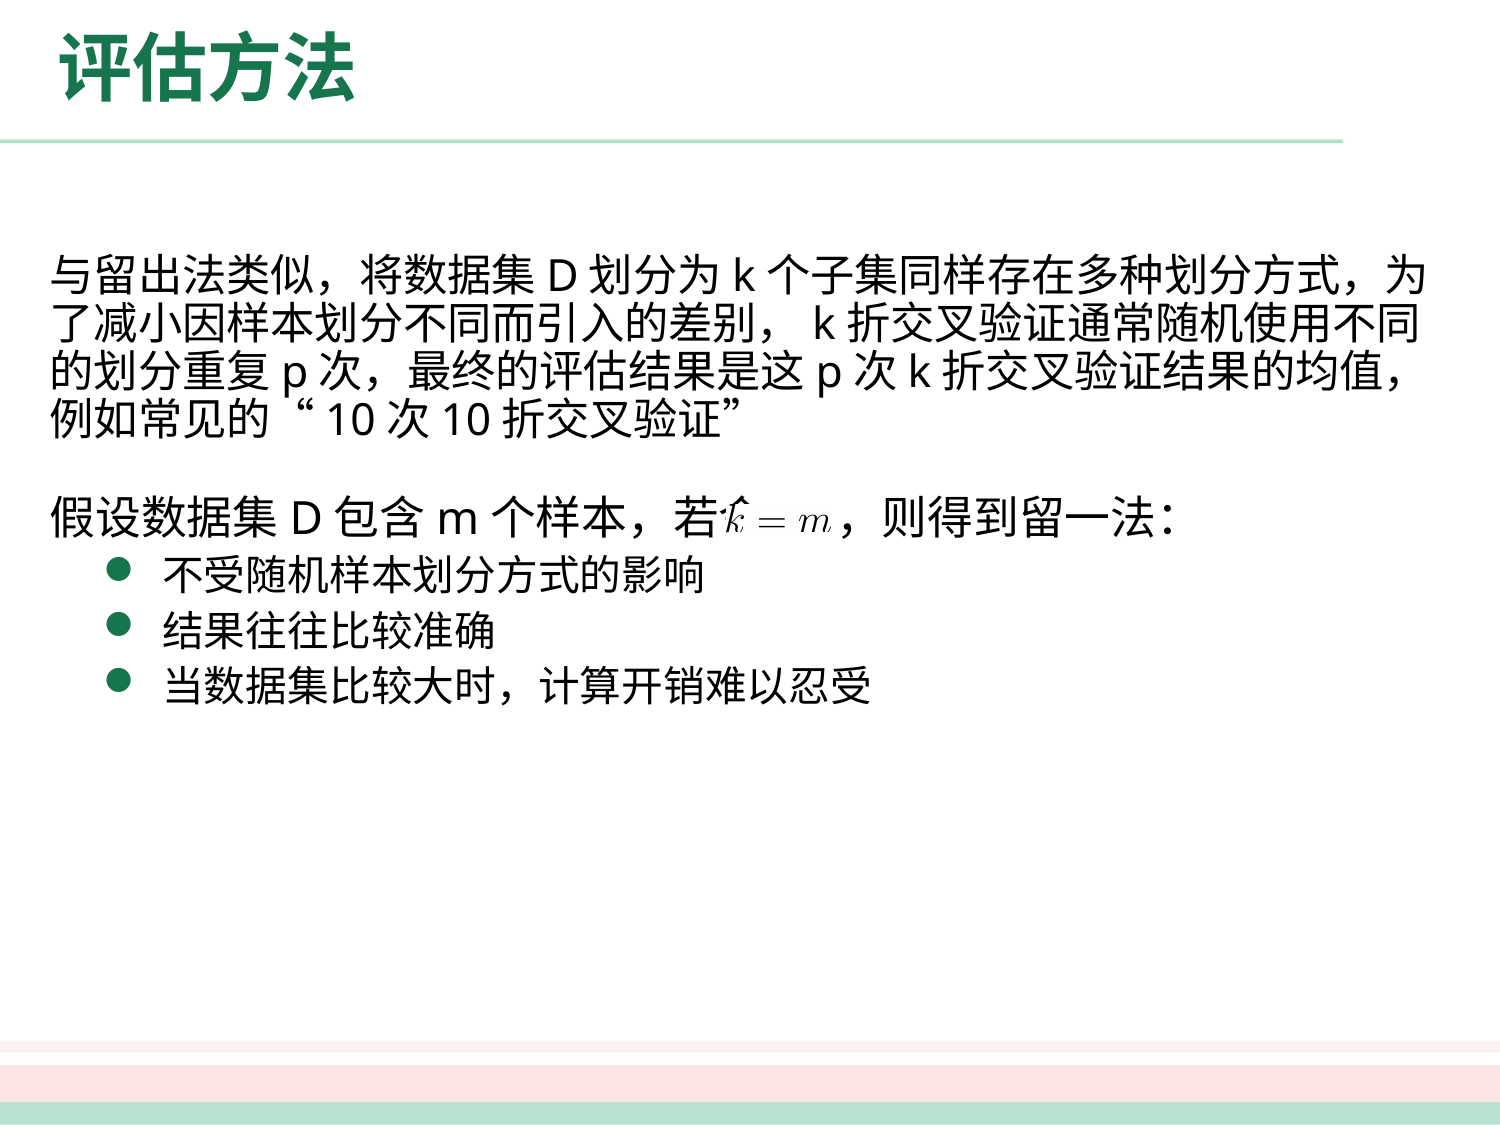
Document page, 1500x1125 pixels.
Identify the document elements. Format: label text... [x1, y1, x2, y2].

list 与留出法类似，将数据集D划分为k个子集同样存在多种划分方式，为了减小因样本划分不同而引入的差别，k折交叉验证通常随机使用不同的划分重复p次，最终的评估结果是这p次k折交叉验证结果的均值，例如常见的“10次10折交叉验证” [34, 245, 1448, 453]
picture [0, 0, 1500, 1125]
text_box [34, 486, 1449, 800]
title 评估方法 [42, 7, 1337, 135]
